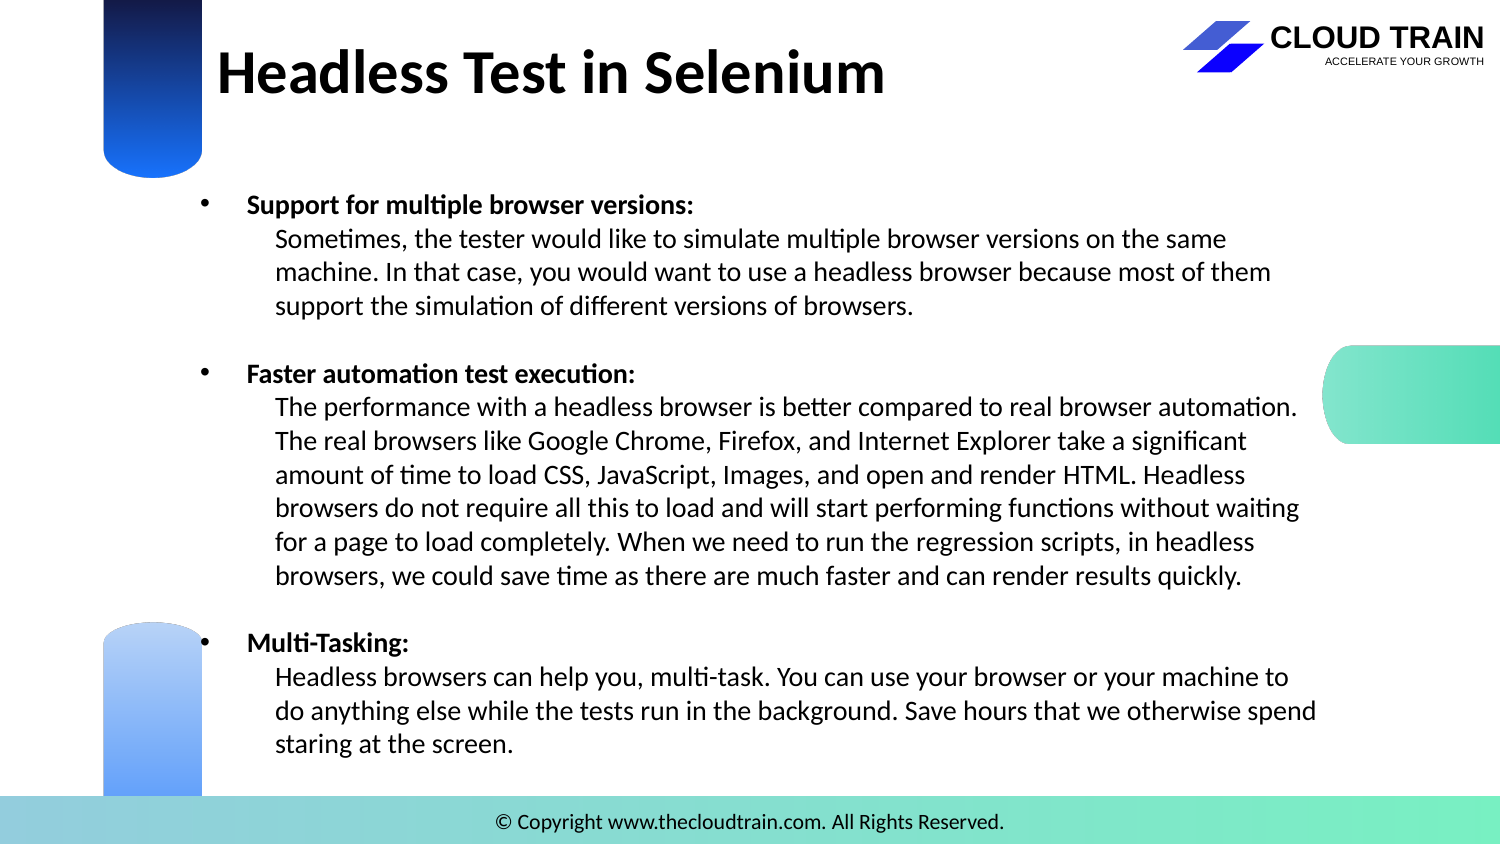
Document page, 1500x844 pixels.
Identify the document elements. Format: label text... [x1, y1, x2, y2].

picture [103, 139, 202, 178]
text_box Support for multiple browser versions: Sometimes, the tester would like to simulate multiple browser versions on the same machine. In that case, you would want to use a headless browser because most of them support the simulation of different versions of browsers. Faster automation test execution: The performance with a headless browser is better compared to real browser automation. The real browsers like Google Chrome, Firefox, and Internet Explorer take a significant amount of time to load CSS, JavaScript, Images, and open and render HTML. Headless browsers do not require all this to load and will start performing functions without waiting for a page to load completely. When we need to run the regression scripts, in headless browsers, we could save time as there are much faster and can render results quickly. Multi-Tasking: Headless browsers can help you, multi-task. You can use your browser or your machine to do anything else while the tests run in the background. Save hours that we otherwise spend staring at the screen. [199, 184, 1325, 760]
title Headless Test in Selenium [41, 0, 1061, 139]
picture [1325, 345, 1500, 444]
picture [103, 622, 202, 797]
